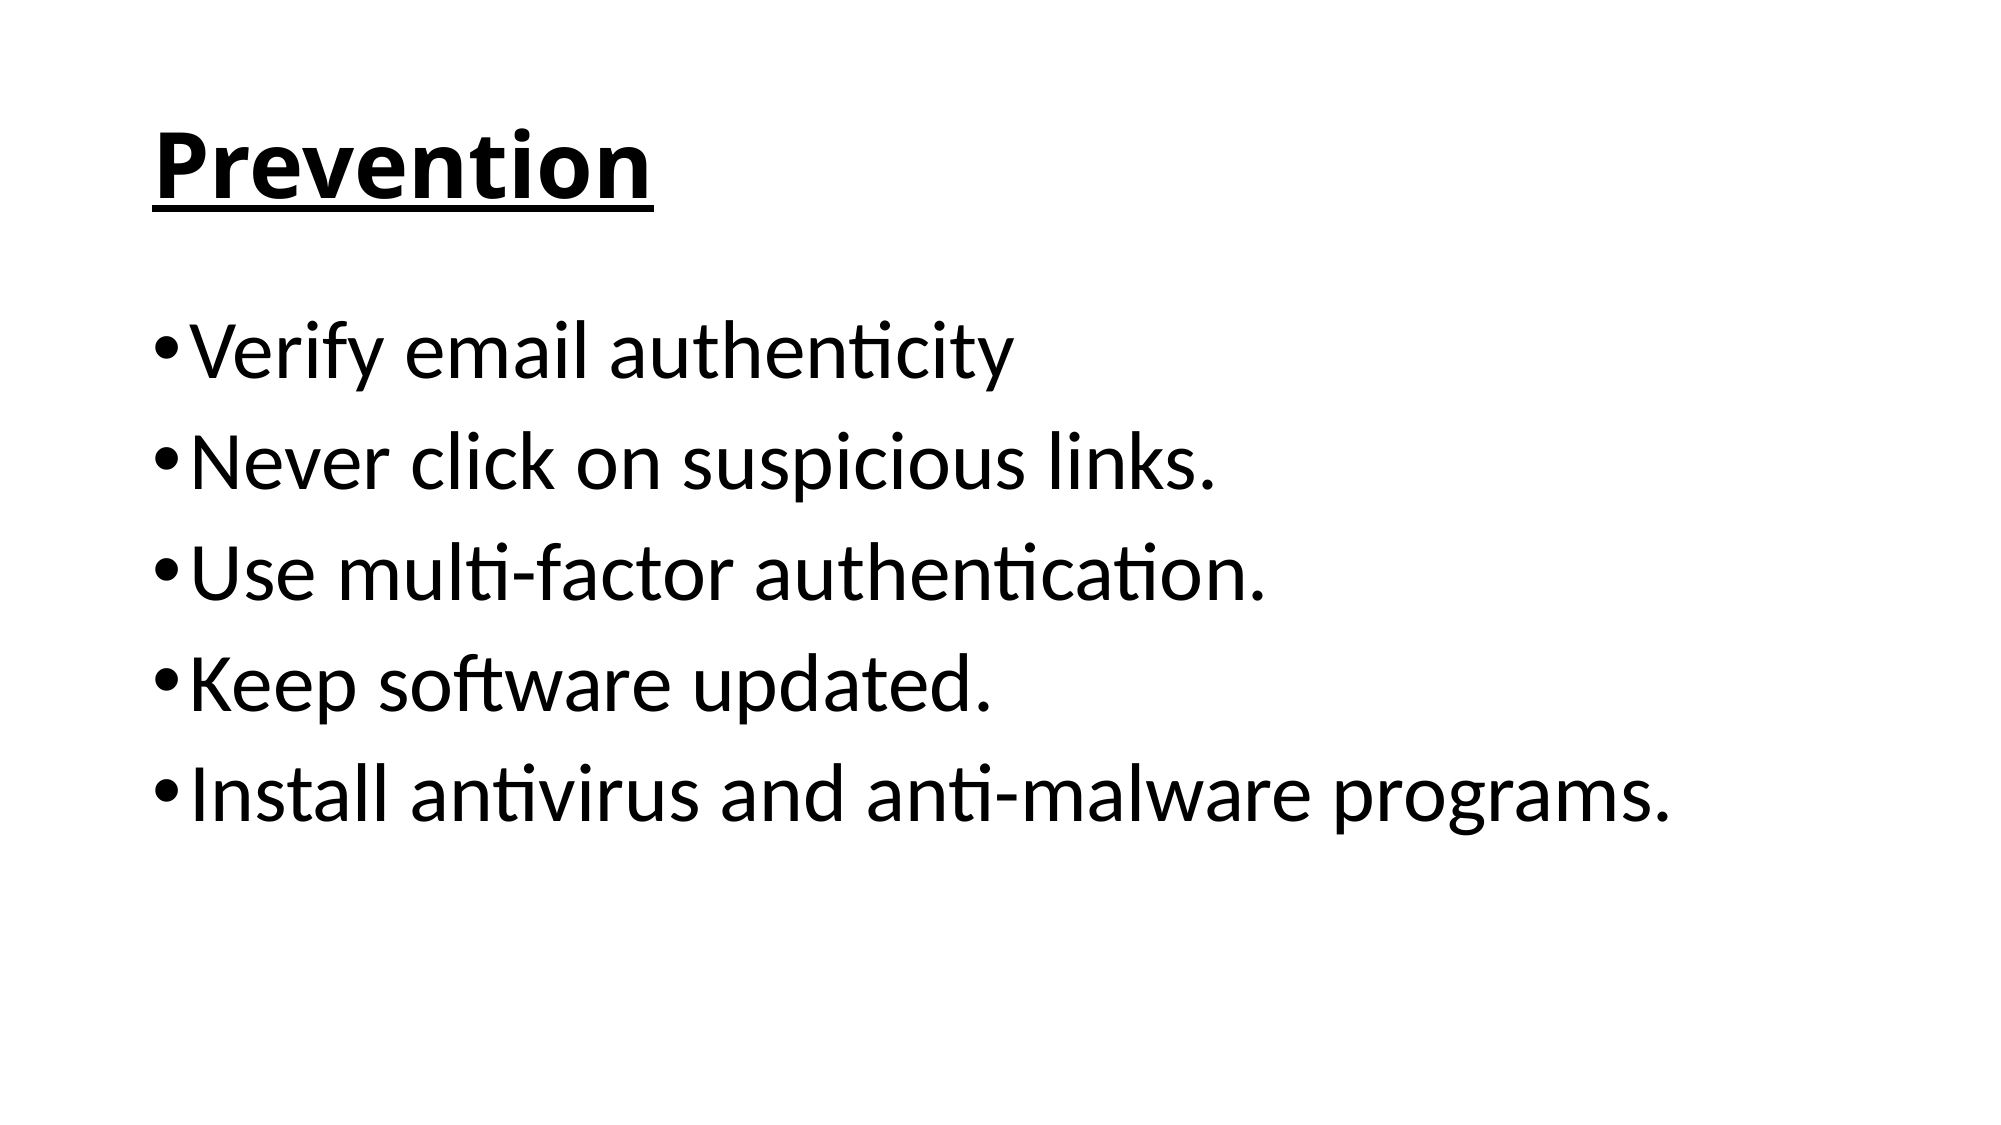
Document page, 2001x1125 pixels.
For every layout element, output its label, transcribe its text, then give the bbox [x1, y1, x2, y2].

list Verify email authenticity Never click on suspicious links. Use multi-factor authentication. Keep software updated. Install antivirus and anti-malware programs. [137, 299, 1863, 1014]
title Prevention [137, 59, 1863, 278]
